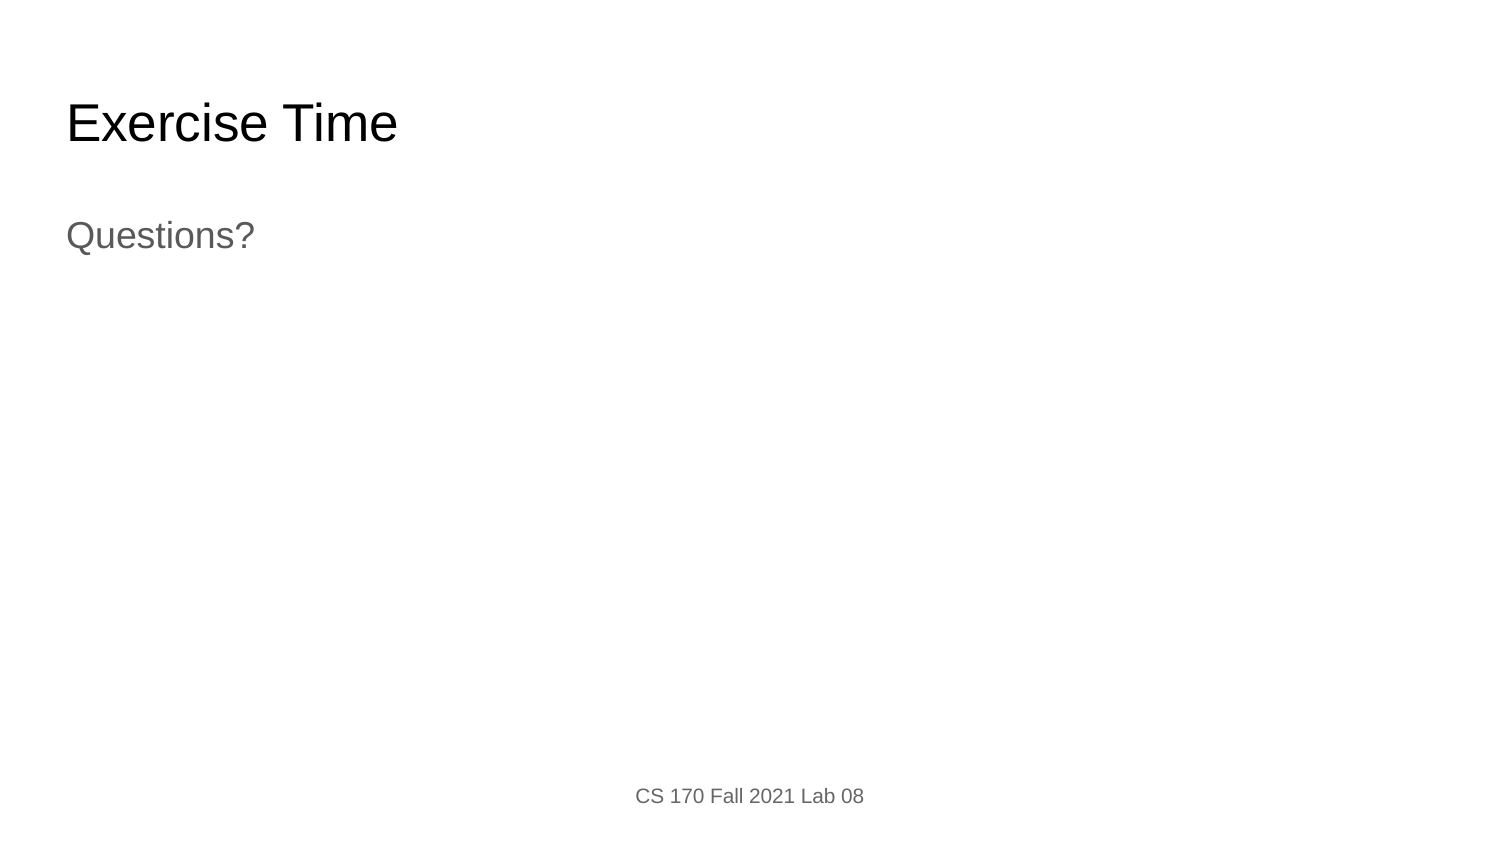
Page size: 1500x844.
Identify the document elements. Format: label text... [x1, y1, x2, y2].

title Exercise Time [51, 72, 1449, 167]
list Questions? [51, 189, 1449, 750]
